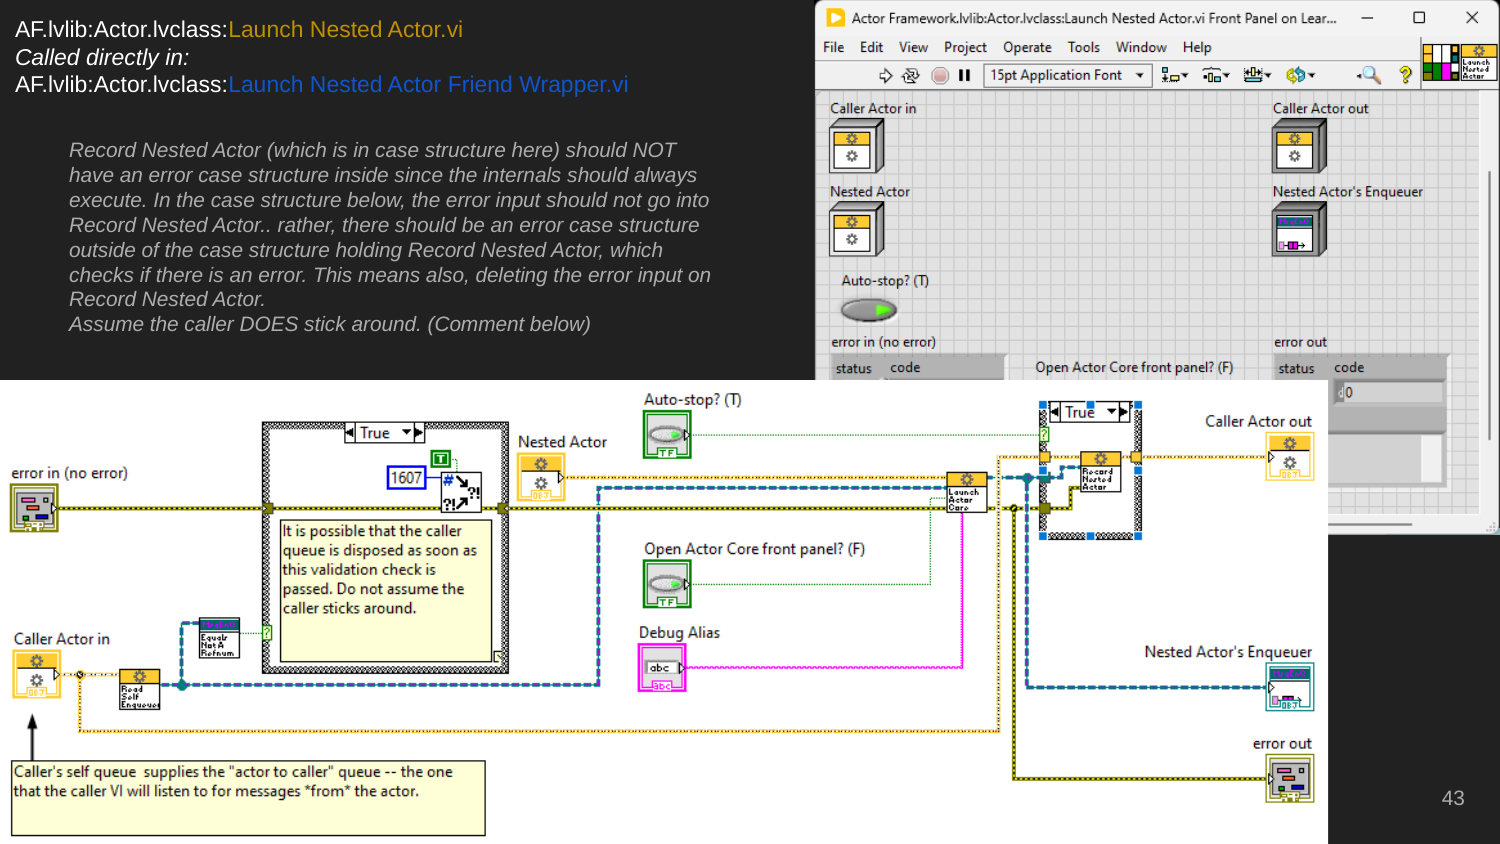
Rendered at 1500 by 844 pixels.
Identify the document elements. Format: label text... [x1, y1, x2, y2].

text_box Record Nested Actor (which is in case structure here) should NOT have an error case structure inside since the internals should always execute. In the case structure below, the error input should not go into Record Nested Actor.. rather, there should be an error case structure outside of the case structure holding Record Nested Actor, which checks if there is an error. This means also, deleting the error input on Record Nested Actor. Assume the caller DOES stick around. (Comment below) [54, 121, 741, 352]
slide_number ‹#› [1389, 764, 1480, 830]
picture [0, 0, 1500, 844]
title AF.lvlib:Actor.lvclass:Launch Nested Actor.vi Called directly in: AF.lvlib:Actor.lvclass:Launch Nested Actor Friend Wrapper.vi [0, 0, 811, 94]
